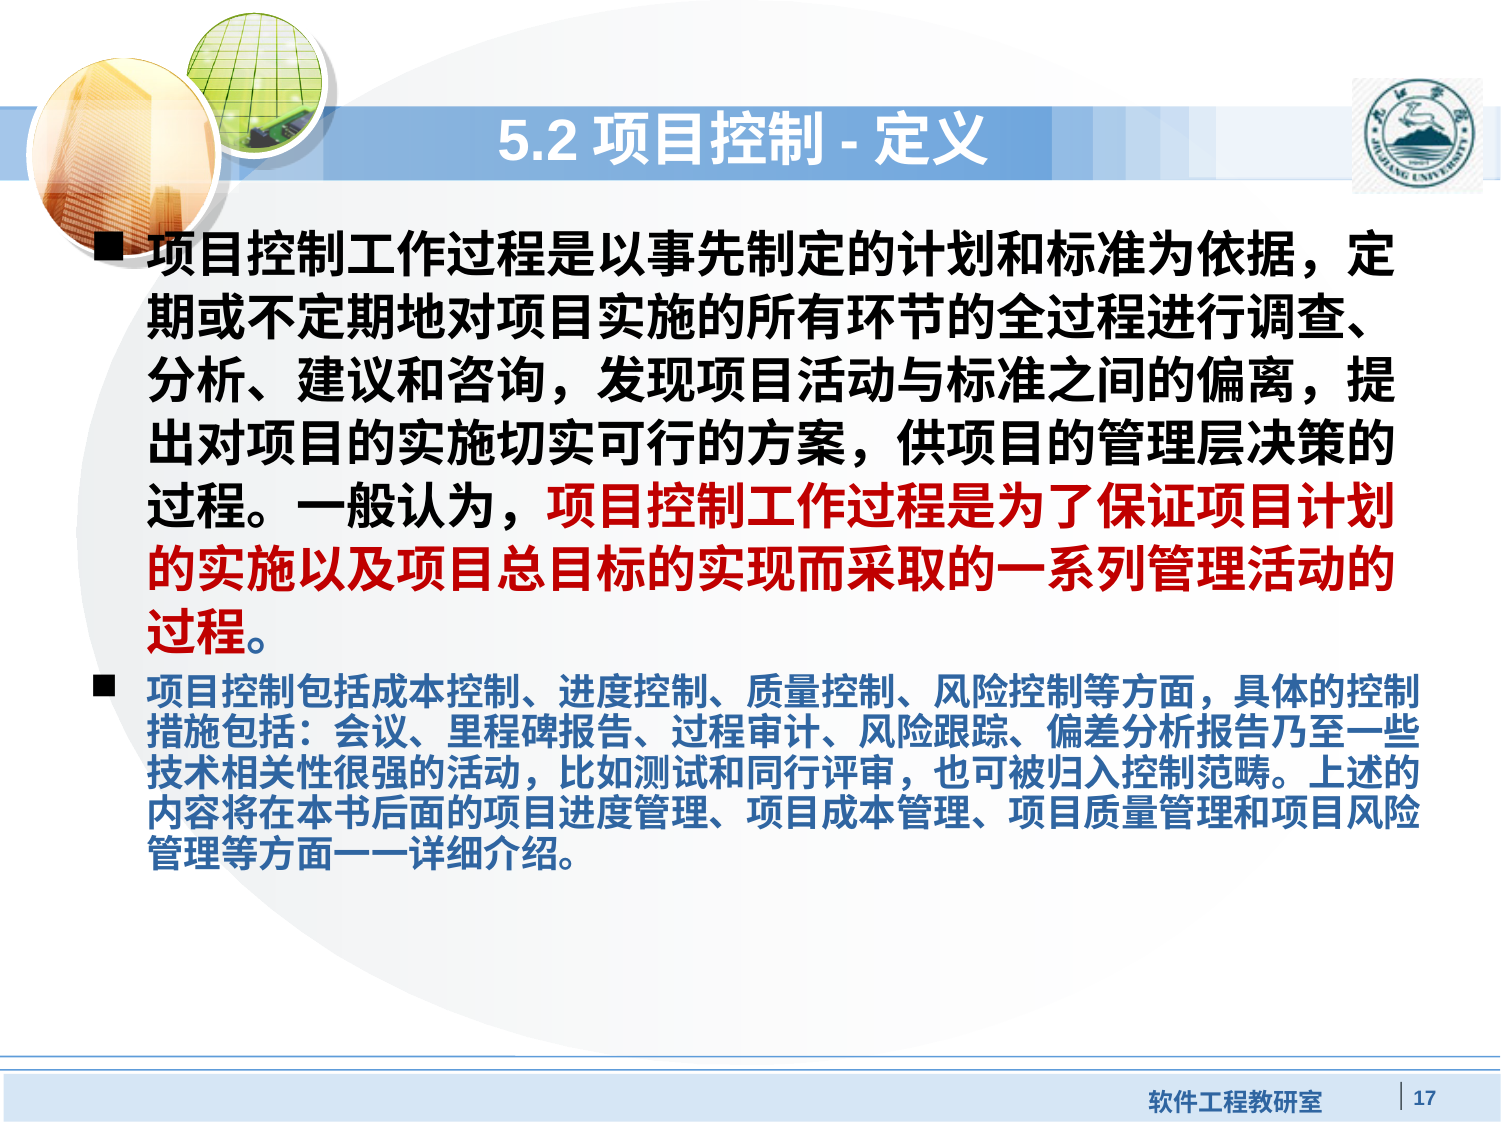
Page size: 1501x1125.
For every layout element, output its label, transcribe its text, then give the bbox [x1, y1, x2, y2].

title 5.2项目控制-定义 [0, 78, 1501, 205]
picture [32, 205, 214, 255]
list 项目控制工作过程是以事先制定的计划和标准为依据，定期或不定期地对项目实施的所有环节的全过程进行调查、分析、建议和咨询，发现项目活动与标准之间的偏离，提出对项目的实施切实可行的方案，供项目的管理层决策的过程。一般认为，项目控制工作过程是为了保证项目计划的实施以及项目总目标的实现而采取的一系列管理活动的过程。 项目控制包括成本控制、进度控制、质量控制、风险控制等方面，具体的控制措施包括：会议、里程碑报告、过程审计、风险跟踪、偏差分析报告乃至一些技术相关性很强的活动，比如测试和同行评审，也可被归入控制范畴。上述的内容将在本书后面的项目进度管理、项目成本管理、项目质量管理和项目风险管理等方面一一详细介绍。 [75, 212, 1438, 1125]
picture [32, 14, 321, 78]
